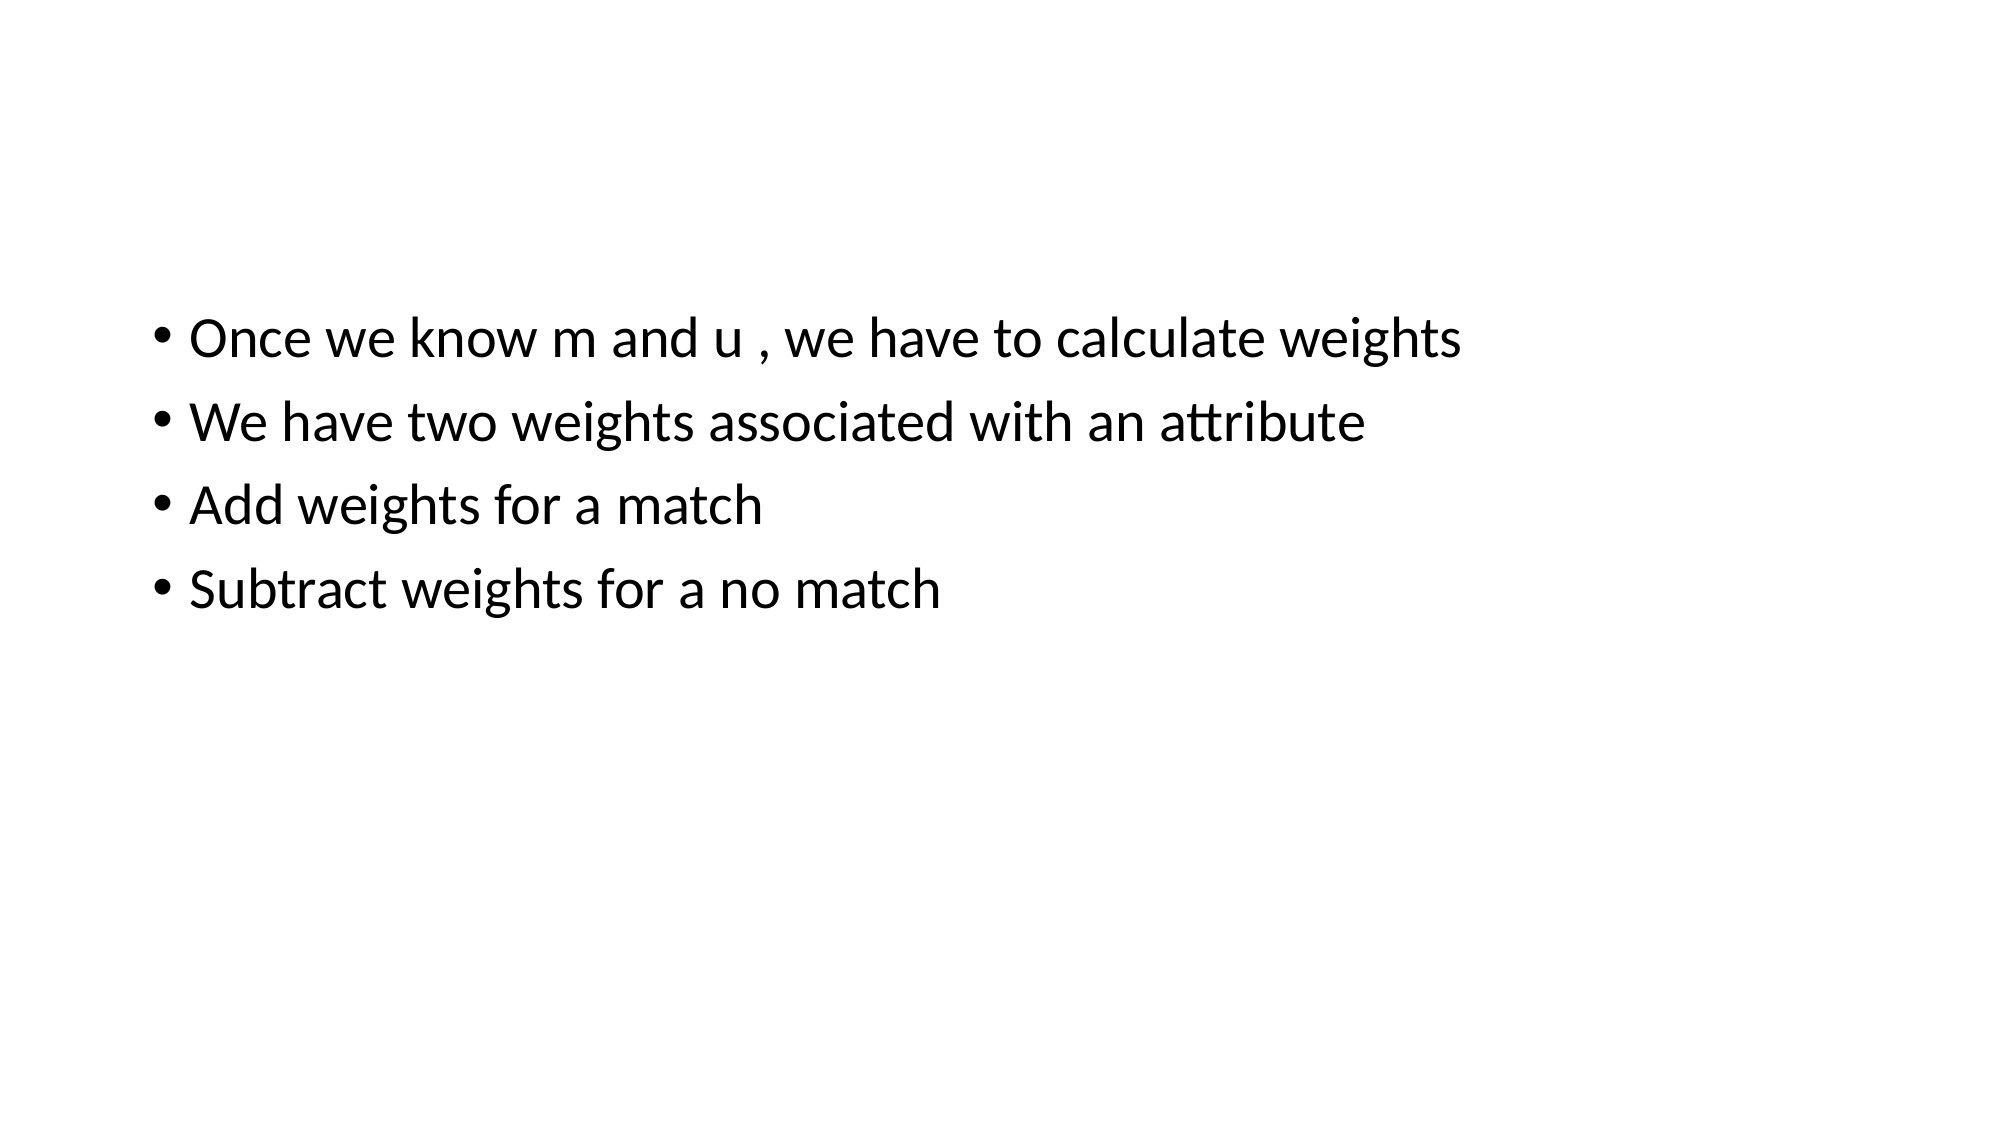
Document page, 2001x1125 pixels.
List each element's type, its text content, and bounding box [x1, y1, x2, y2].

list Once we know m and u , we have to calculate weights We have two weights associated with an attribute Add weights for a match Subtract weights for a no match [137, 299, 1863, 1014]
